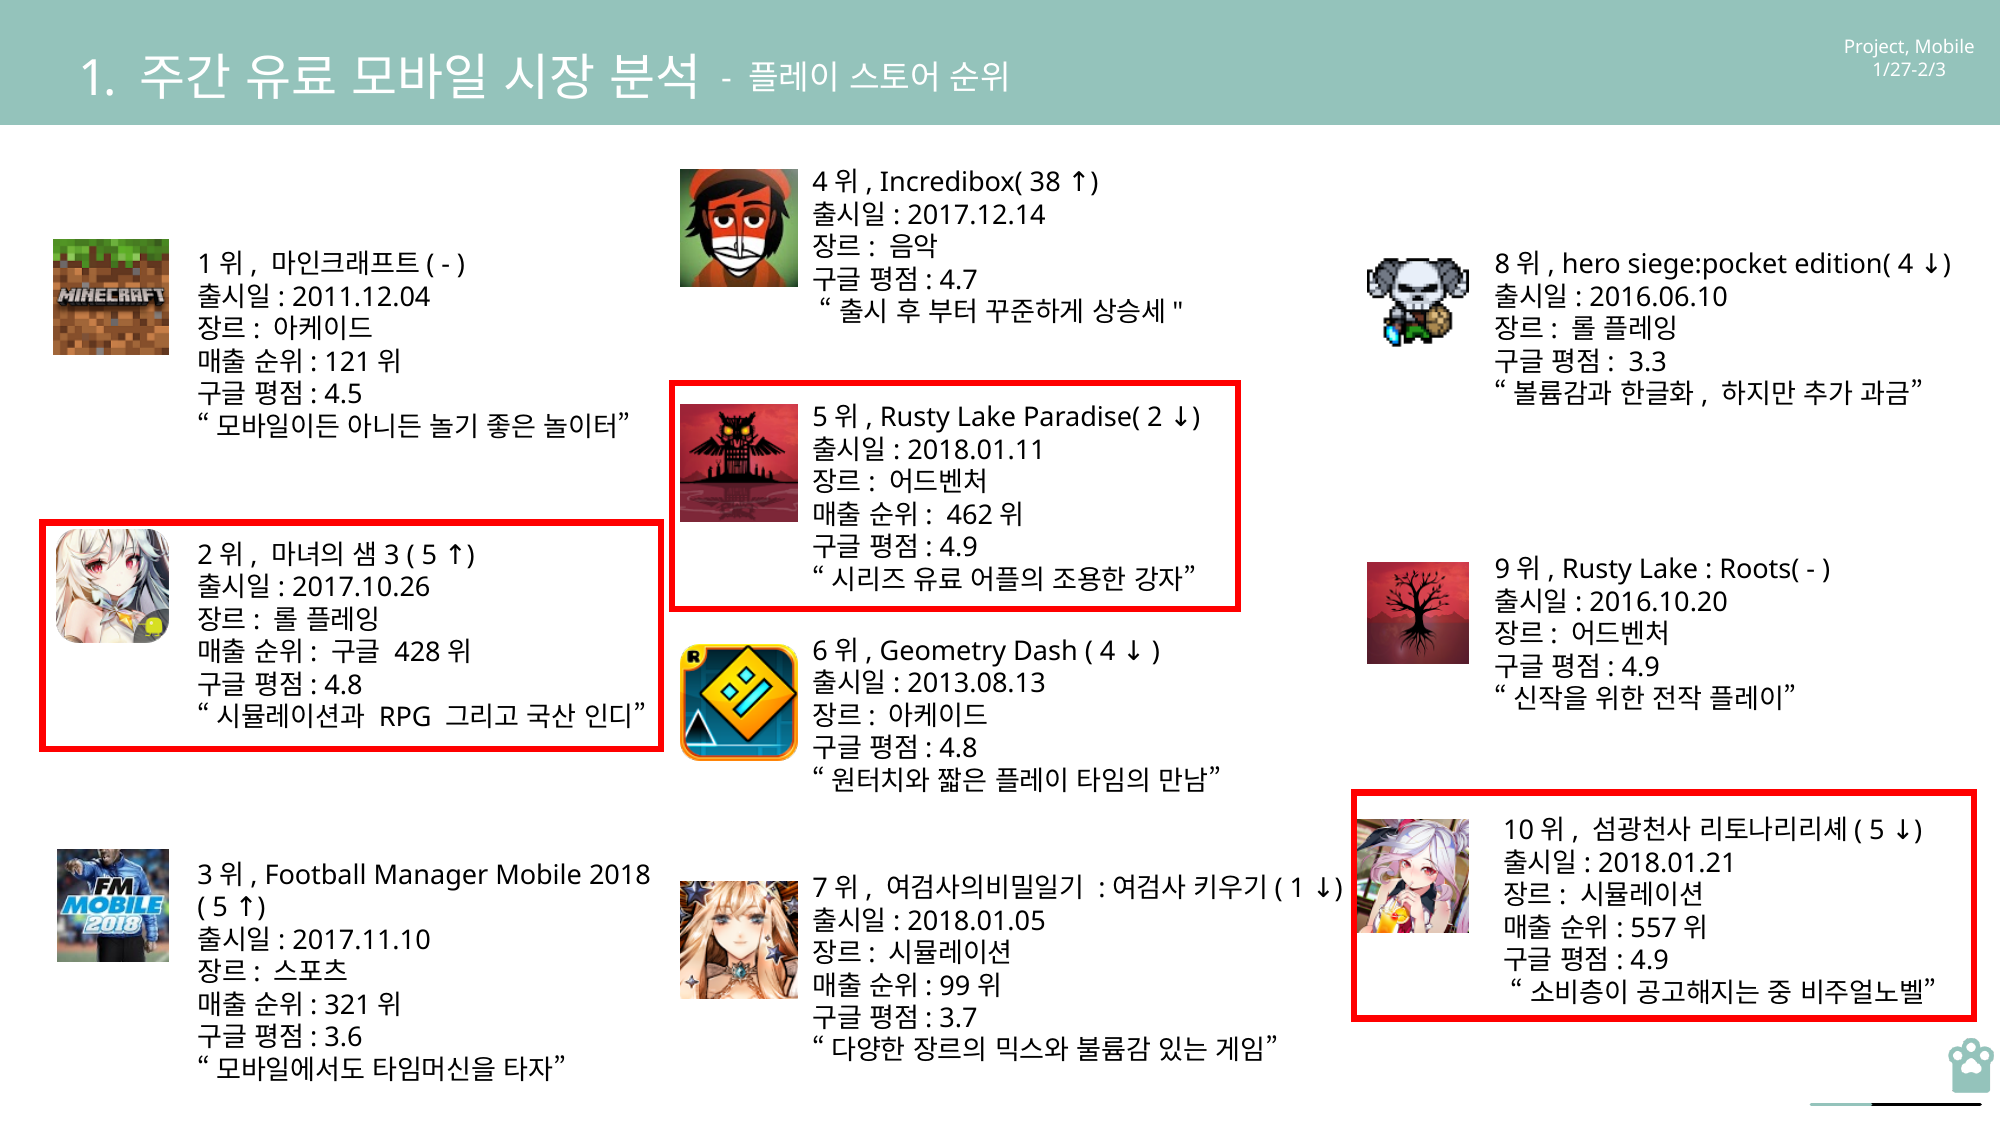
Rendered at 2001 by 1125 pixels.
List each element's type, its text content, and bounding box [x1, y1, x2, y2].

text_box 1. 주간 유료 모바일 시장 분석 [63, 37, 731, 113]
text_box [41, 522, 53, 750]
text_box - 플레이 스토어 순위 [706, 48, 1027, 104]
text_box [53, 157, 1981, 1095]
picture [1936, 1034, 2001, 1105]
